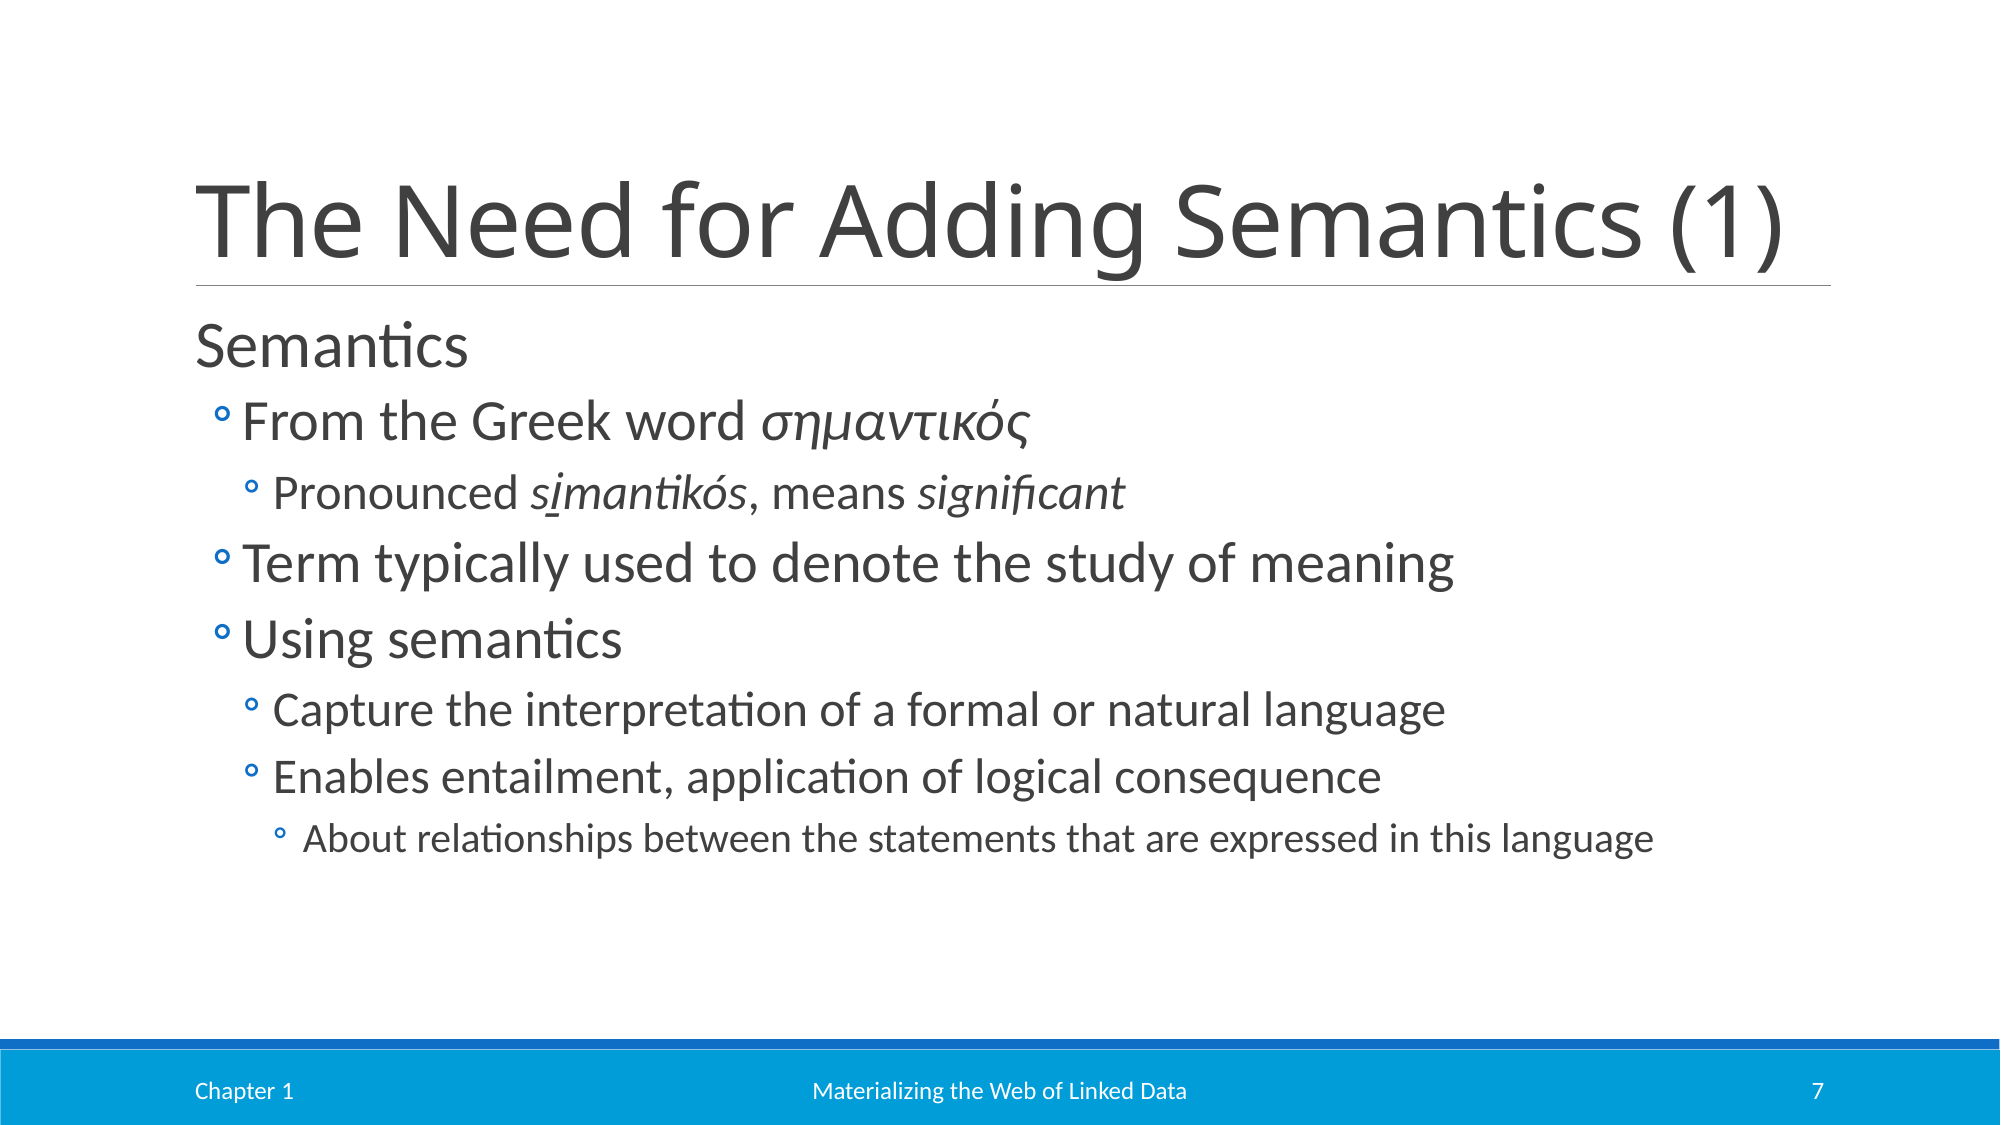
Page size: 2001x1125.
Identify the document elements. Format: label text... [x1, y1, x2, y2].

slide_number Chapter 1 [180, 1059, 586, 1120]
title The Need for Adding Semantics (1) [180, 47, 1830, 285]
footer Materializing the Web of Linked Data [604, 1059, 1396, 1120]
list Semantics From the Greek word σημαντικός Pronounced si̱mantikós, means significant Term typically used to denote the study of meaning Using semantics Capture the interpretation of a formal or natural language Enables entailment, application of logical consequence About relationships between the statements that are expressed in this language [180, 302, 1830, 963]
slide_number 7 [1624, 1059, 1840, 1120]
